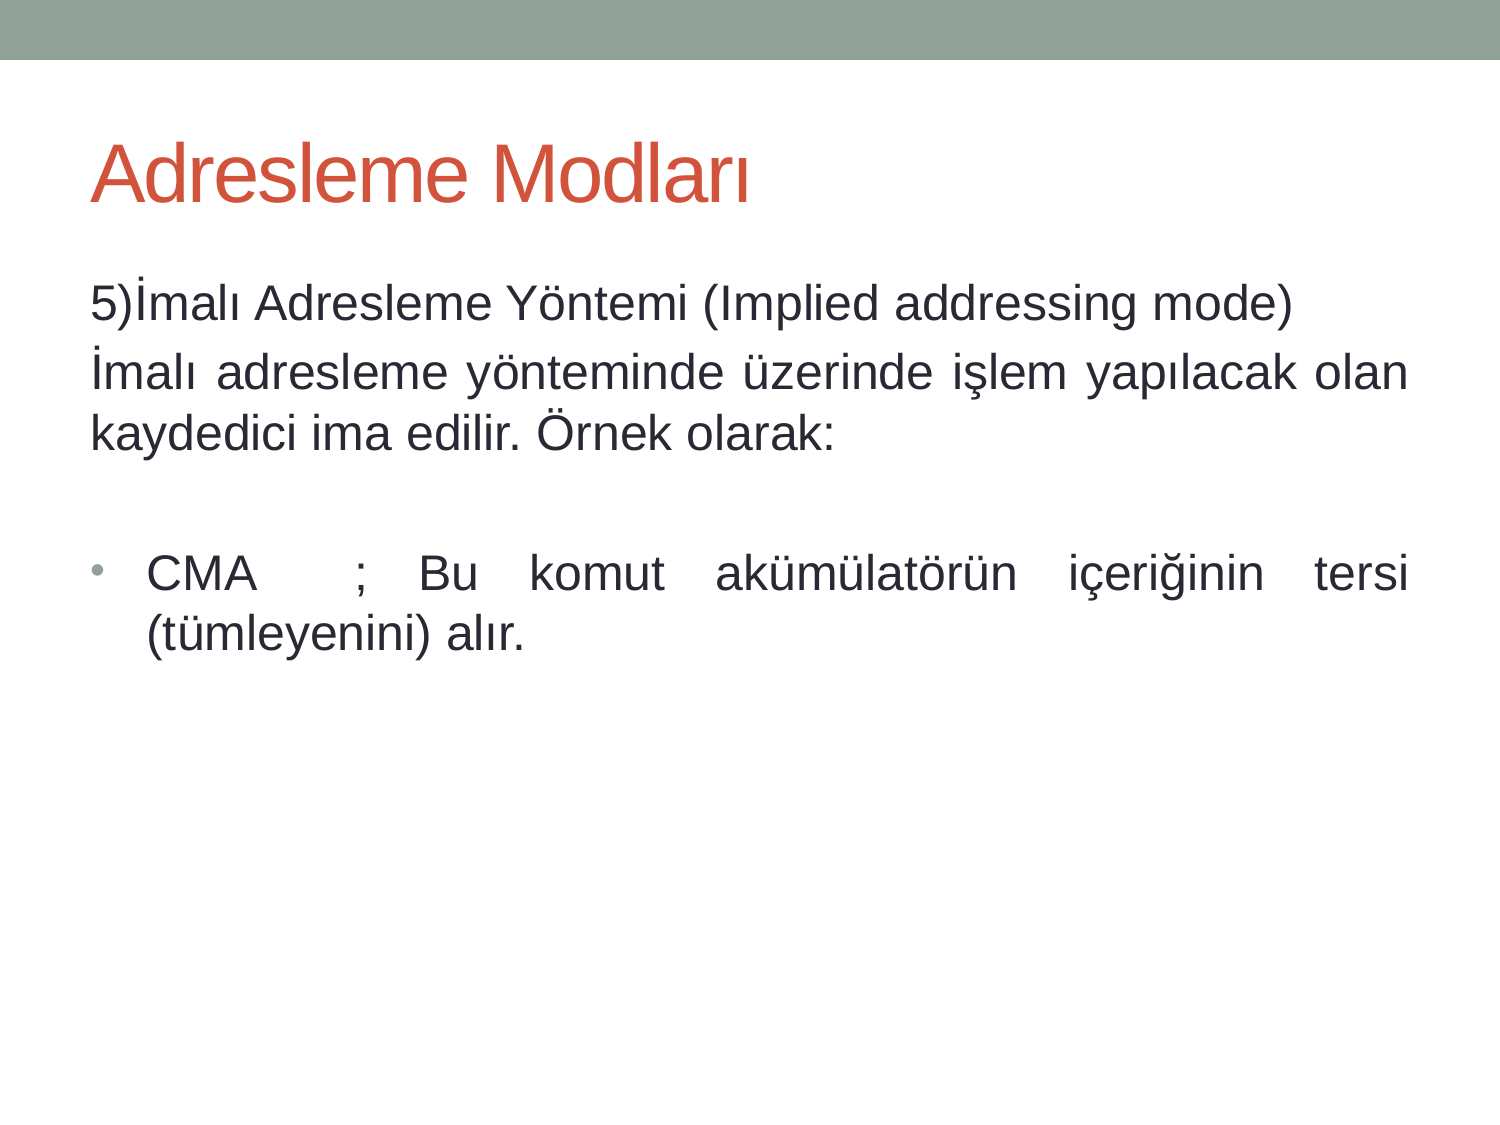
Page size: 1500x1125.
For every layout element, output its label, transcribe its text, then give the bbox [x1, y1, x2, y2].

title Adresleme Modları [75, 87, 1425, 250]
list 5)İmalı Adresleme Yöntemi (Implied addressing mode) İmalı adresleme yönteminde üzerinde işlem yapılacak olan kaydedici ima edilir. Örnek olarak: CMA ; Bu komut akümülatörün içeriğinin tersi (tümleyenini) alır. [75, 262, 1425, 1063]
